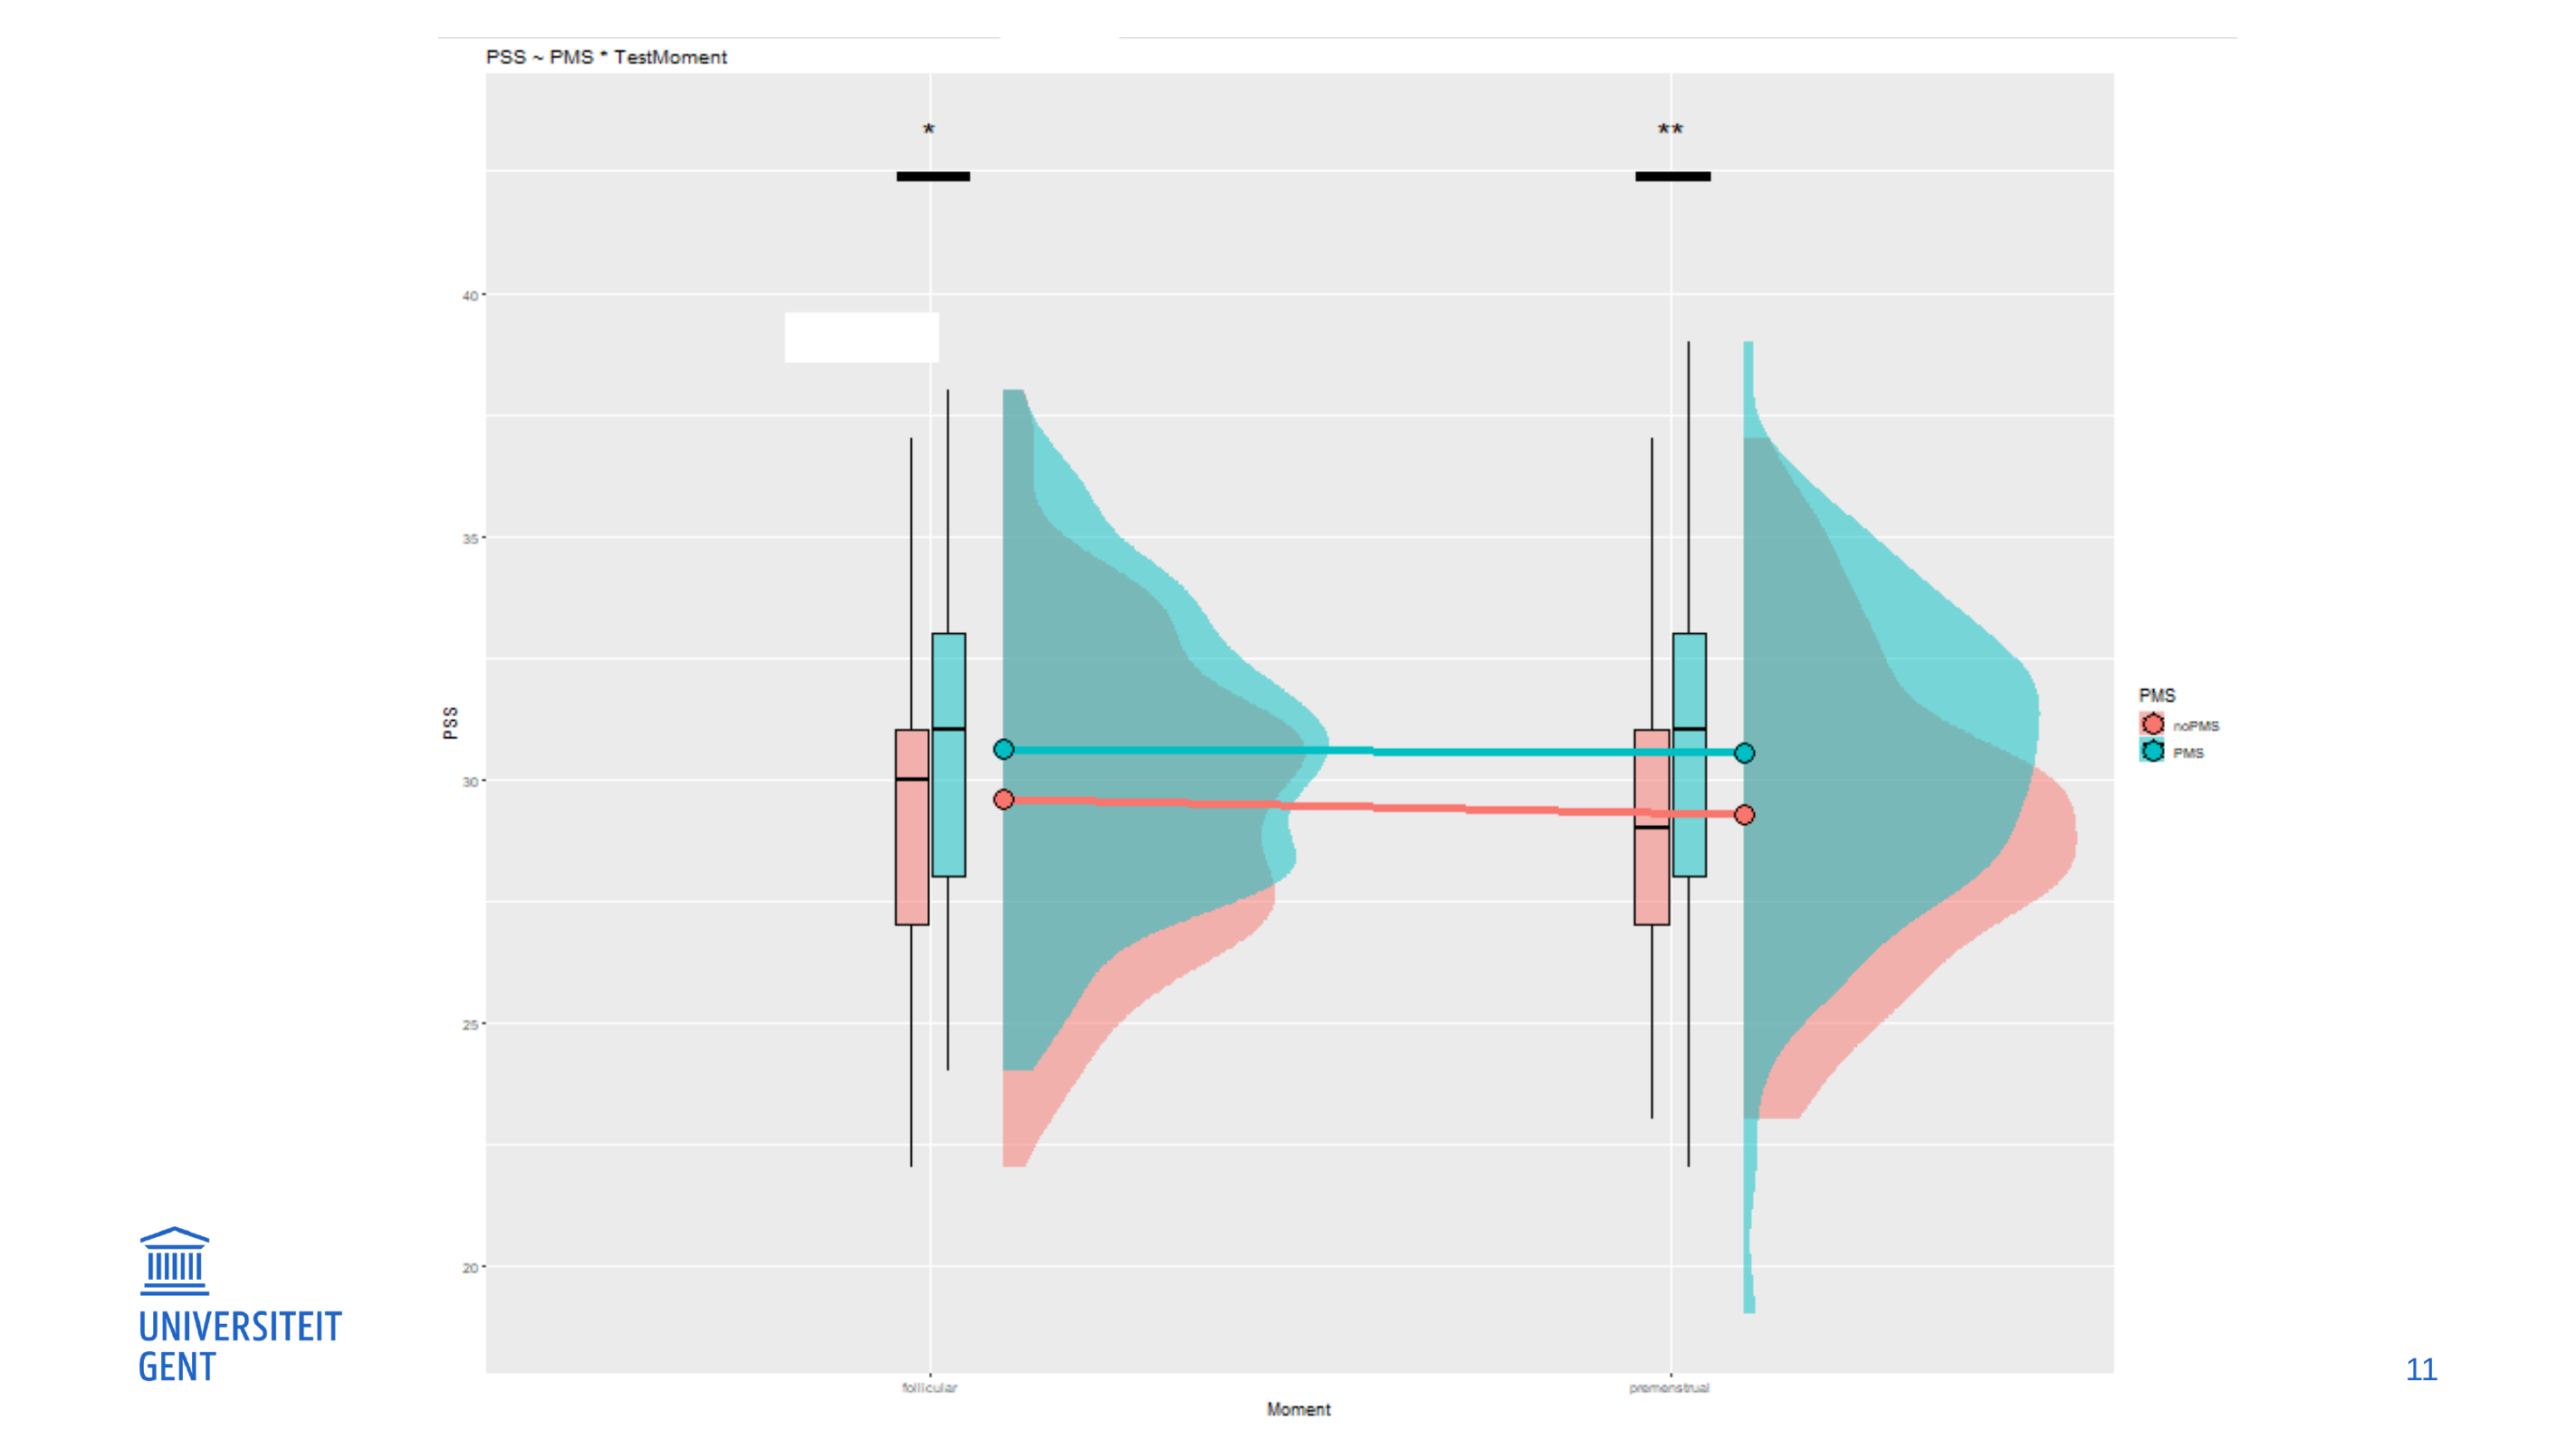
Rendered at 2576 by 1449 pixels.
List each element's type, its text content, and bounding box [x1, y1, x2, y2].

slide_number 11 [2315, 1329, 2453, 1407]
picture [72, 1174, 415, 1449]
picture [438, 37, 2242, 1449]
